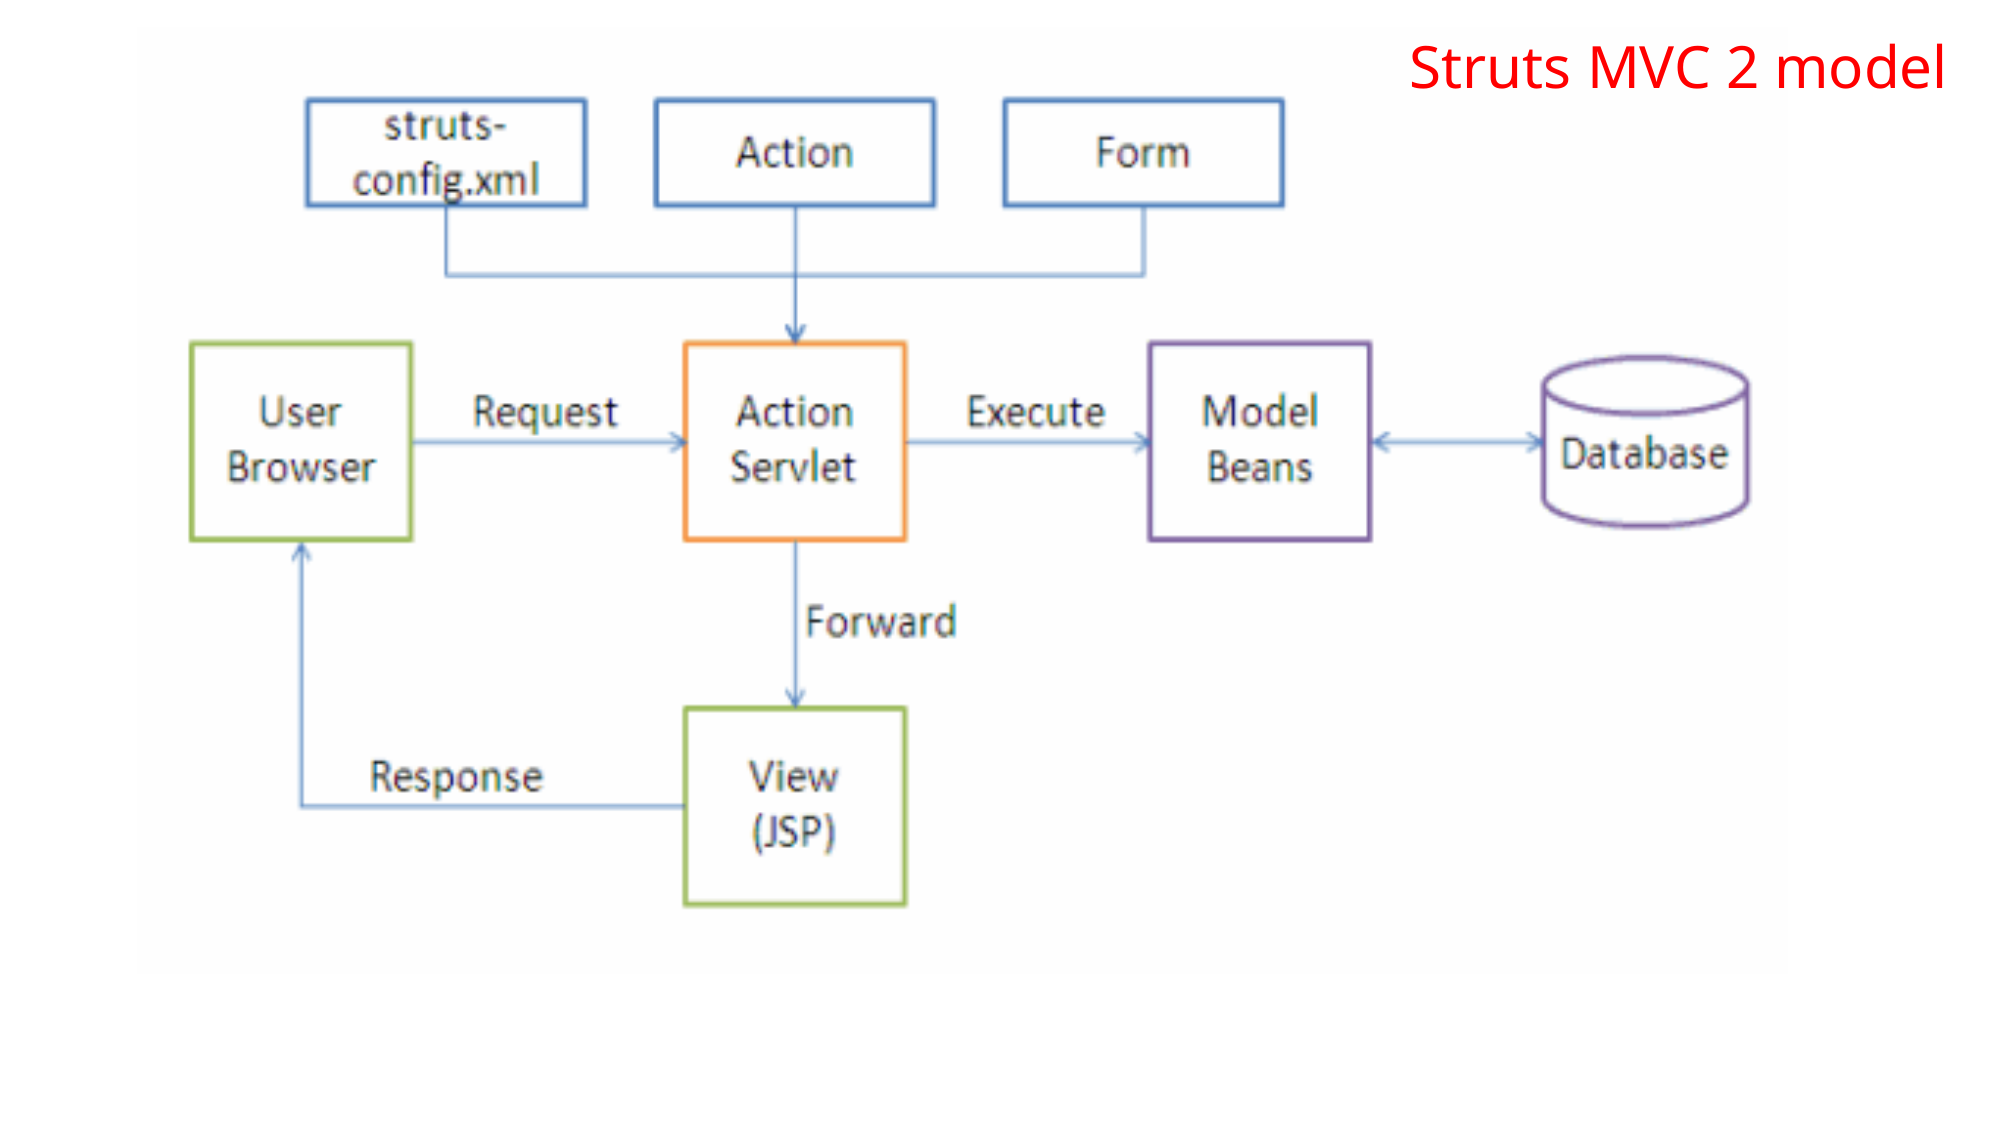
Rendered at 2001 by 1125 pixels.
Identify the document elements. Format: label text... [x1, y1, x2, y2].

picture [137, 27, 1788, 975]
text_box Struts MVC 2 model [1394, 26, 1981, 112]
